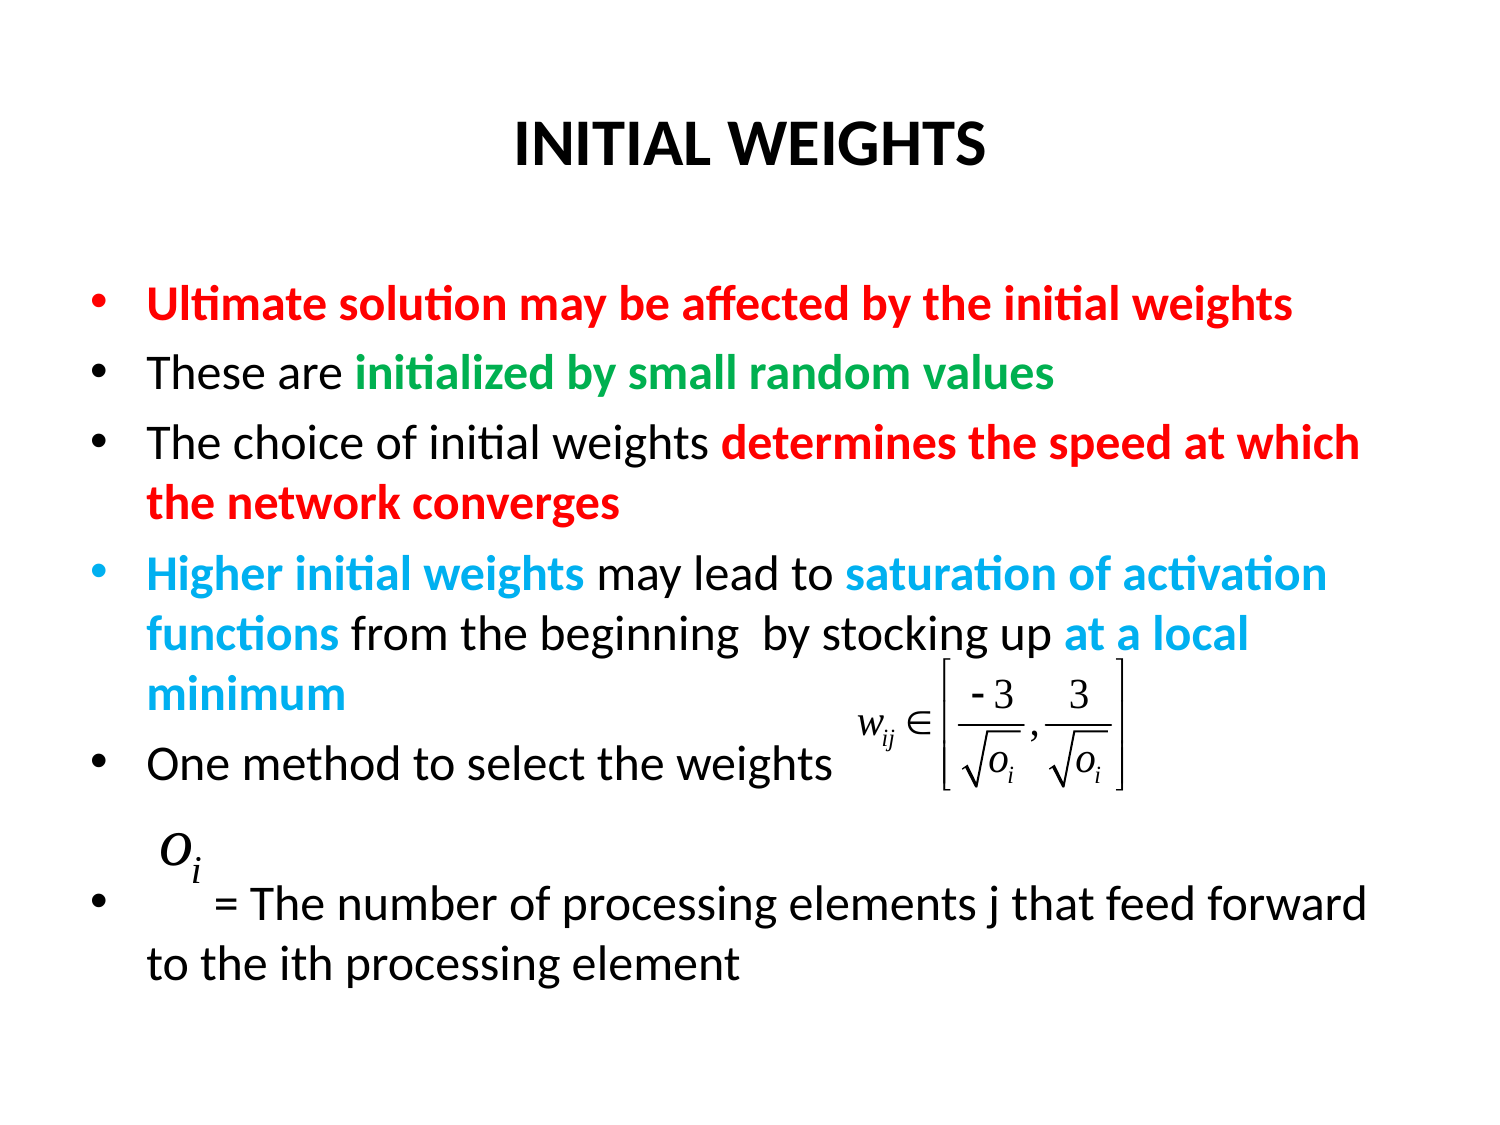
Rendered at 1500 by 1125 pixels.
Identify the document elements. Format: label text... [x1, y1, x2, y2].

list Ultimate solution may be affected by the initial weights These are initialized by small random values The choice of initial weights determines the speed at which the network converges Higher initial weights may lead to saturation of activation functions from the beginning by stocking up at a local minimum One method to select the weights = The number of processing elements j that feed forward to the ith processing element [75, 262, 1425, 1005]
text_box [149, 797, 213, 901]
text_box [849, 649, 1138, 801]
title INITIAL WEIGHTS [75, 45, 1425, 233]
